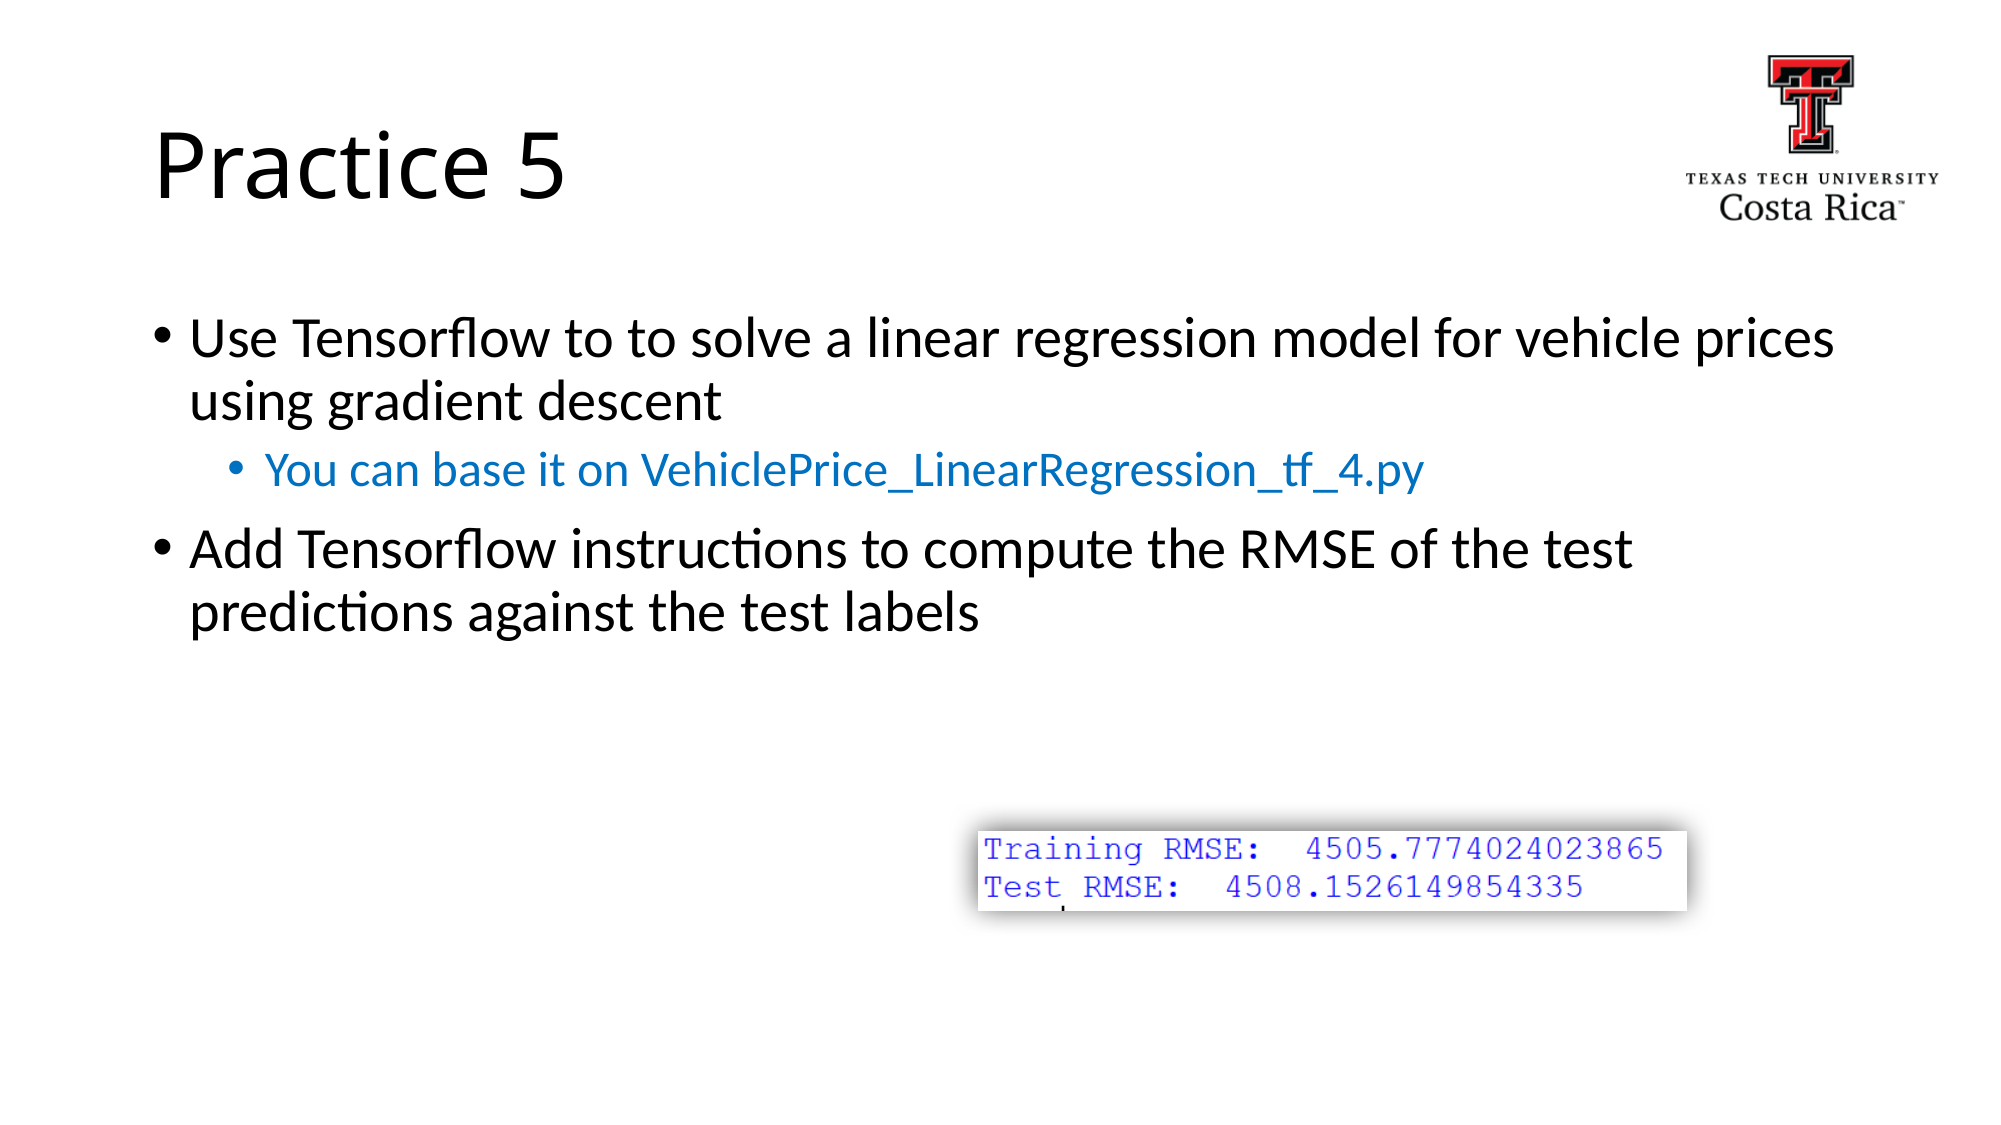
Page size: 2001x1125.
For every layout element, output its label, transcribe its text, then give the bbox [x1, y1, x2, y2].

list Use Tensorflow to to solve a linear regression model for vehicle prices using gradient descent You can base it on VehiclePrice_LinearRegression_tf_4.py Add Tensorflow instructions to compute the RMSE of the test predictions against the test labels [137, 299, 1863, 1014]
picture [1664, 30, 1964, 251]
title Practice 5 [137, 59, 1863, 278]
picture [978, 831, 1687, 911]
